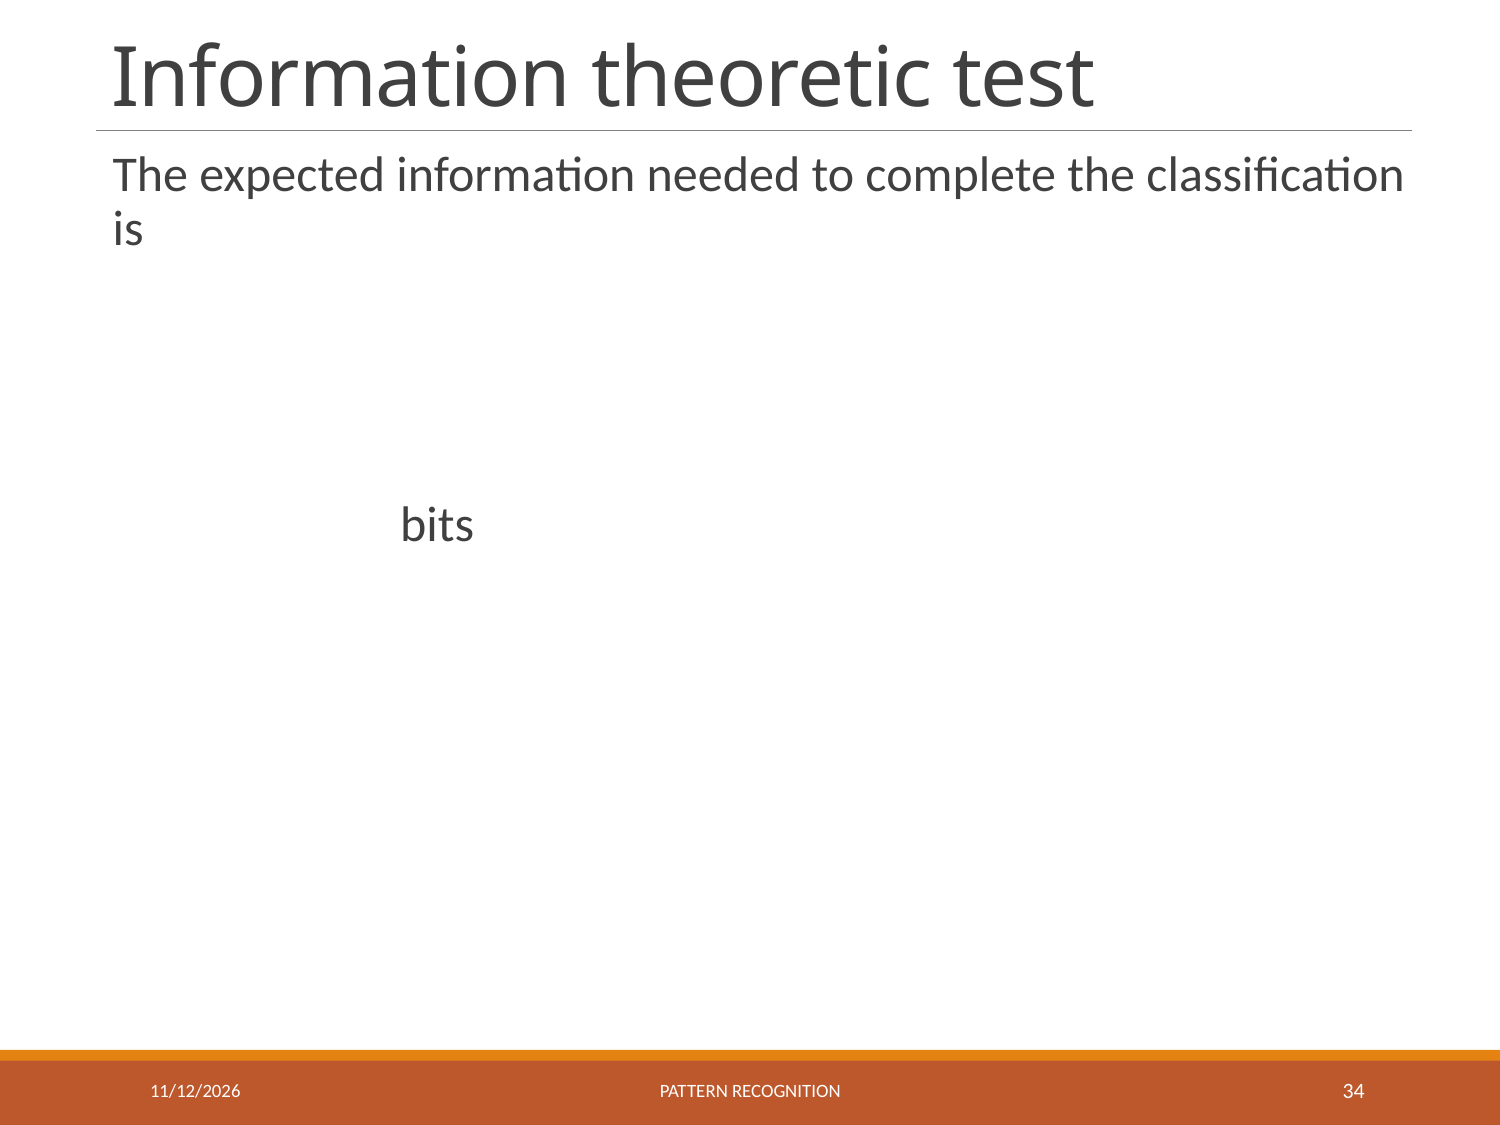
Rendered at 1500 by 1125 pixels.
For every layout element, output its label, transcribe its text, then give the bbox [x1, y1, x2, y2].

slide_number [135, 1059, 440, 1120]
title Information theoretic test [96, 19, 1413, 131]
slide_number 34 [1218, 1059, 1380, 1120]
footer Pattern recognition [453, 1059, 1047, 1120]
